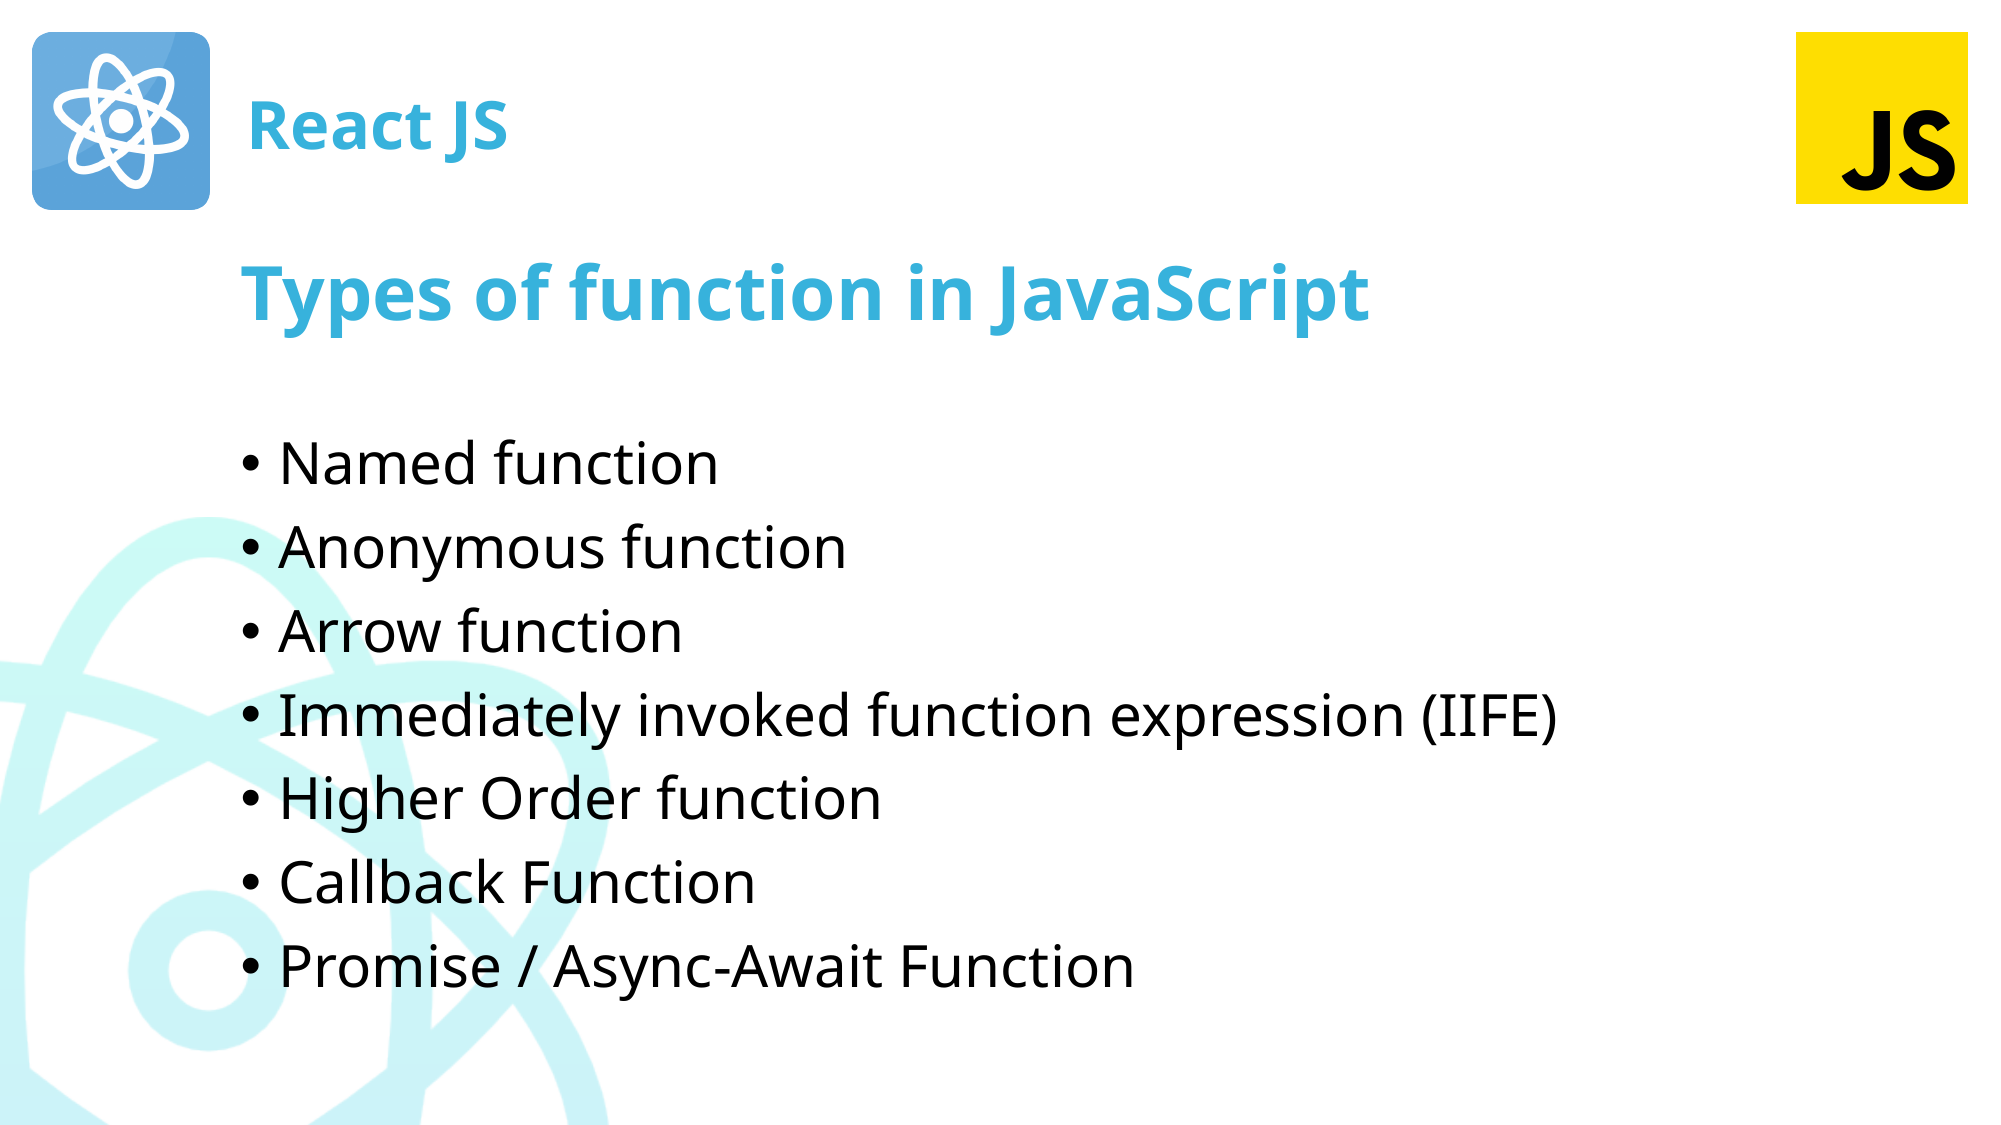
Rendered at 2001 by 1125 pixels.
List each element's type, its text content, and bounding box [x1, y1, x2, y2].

picture [32, 32, 210, 210]
title Types of function in JavaScript [225, 248, 1771, 389]
picture [1796, 32, 1968, 204]
list Named function Anonymous function Arrow function Immediately invoked function expression (IIFE) Higher Order function Callback Function Promise / Async-Await Function [225, 426, 1771, 1014]
